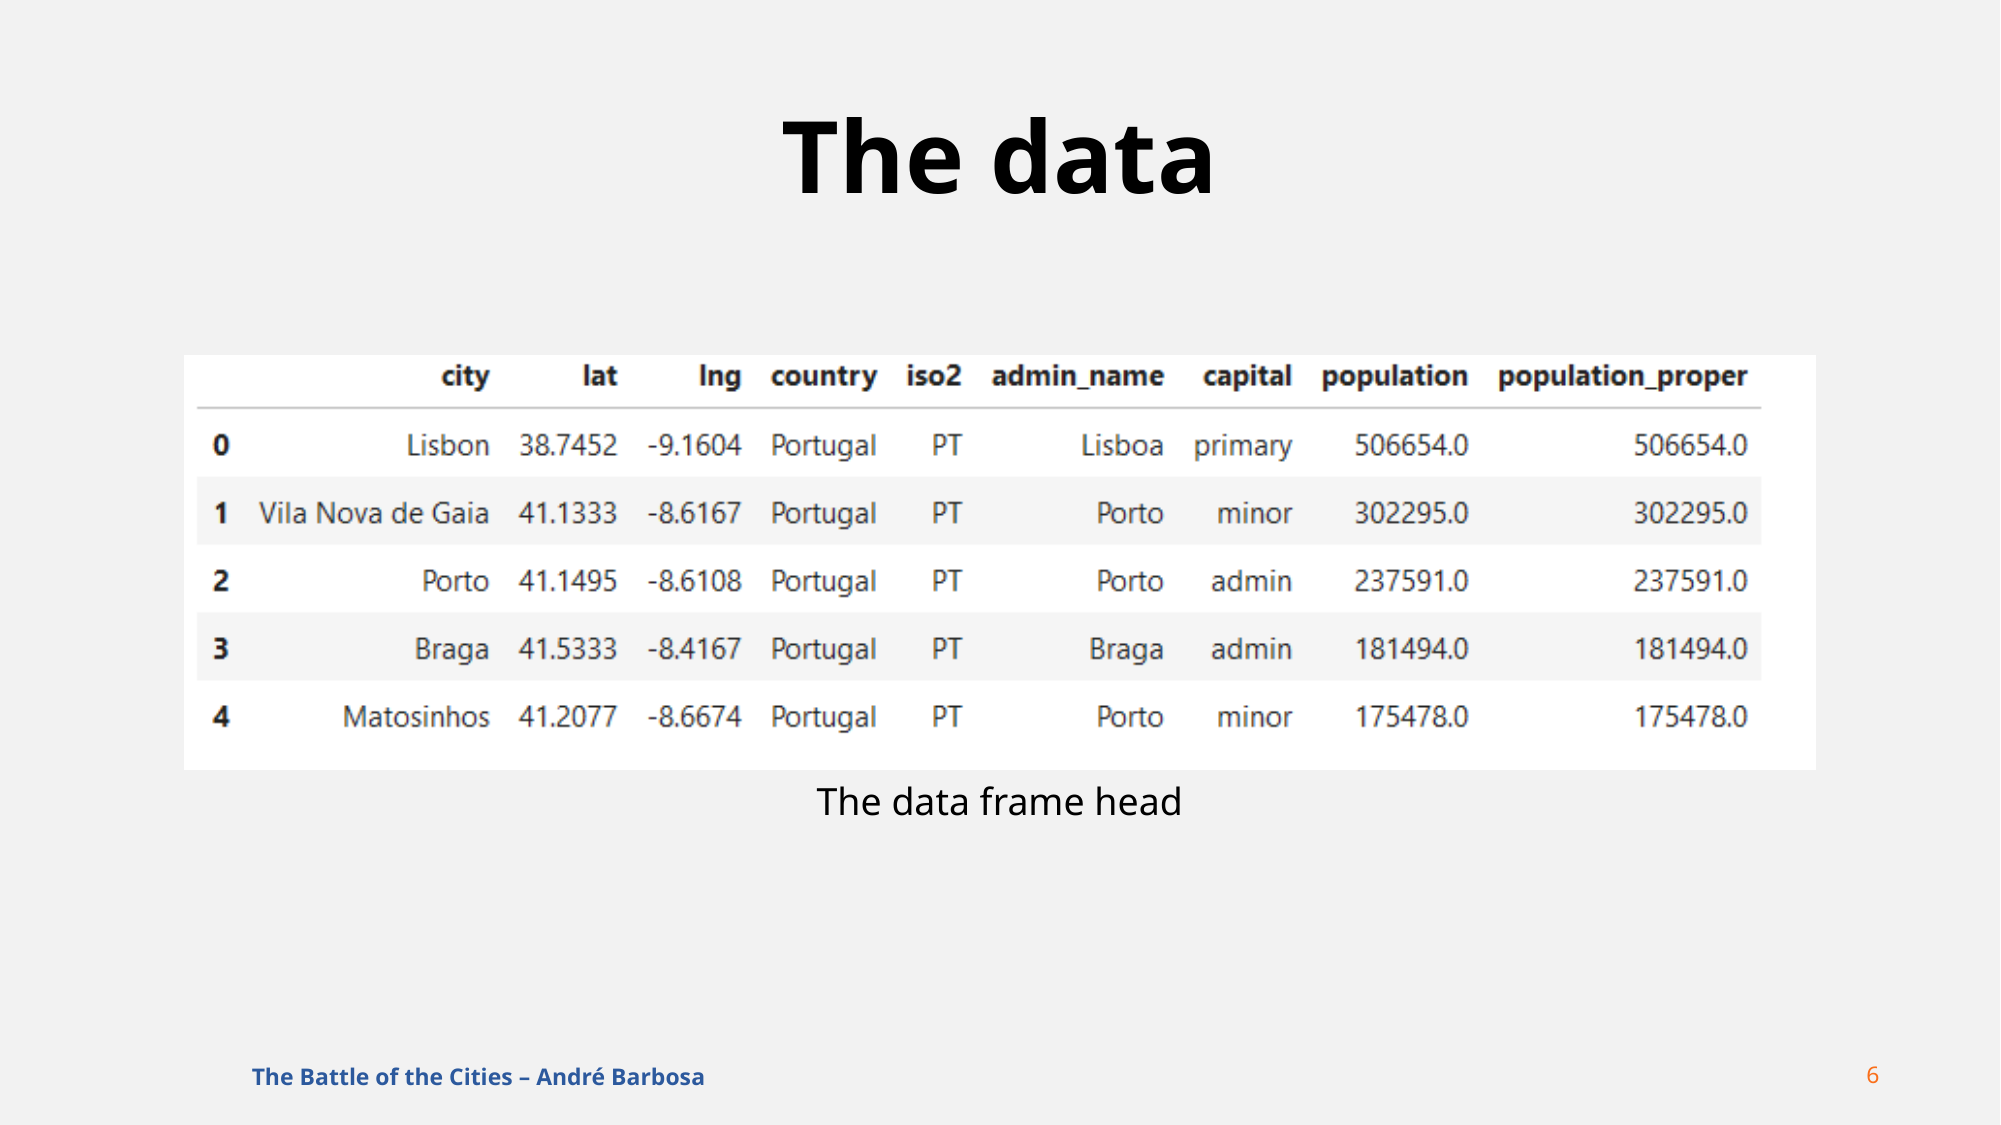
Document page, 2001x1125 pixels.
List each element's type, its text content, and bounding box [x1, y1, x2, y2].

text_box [184, 355, 1816, 831]
title The data [137, 104, 1863, 219]
